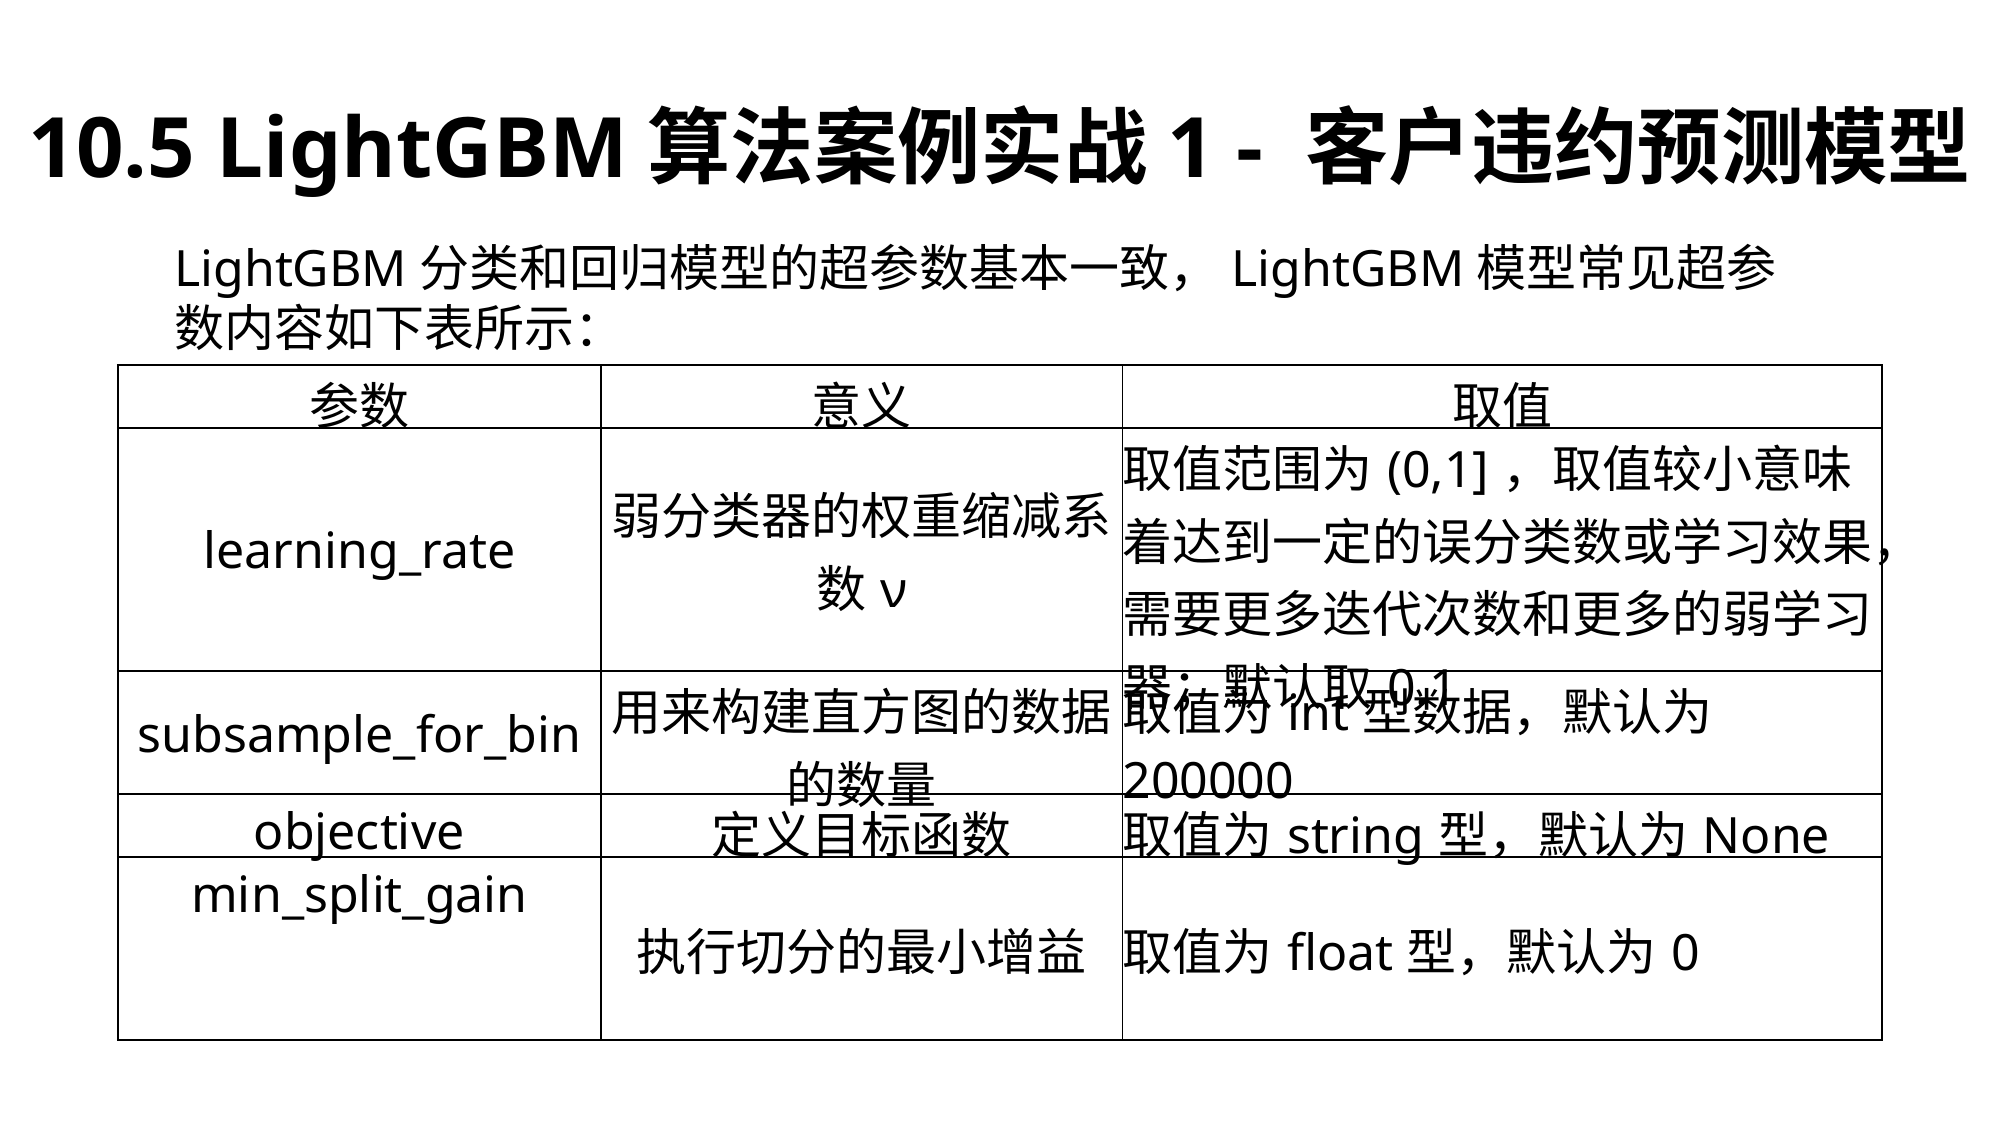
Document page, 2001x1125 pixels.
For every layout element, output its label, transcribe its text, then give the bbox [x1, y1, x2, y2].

table_cell learning_rate [119, 429, 600, 670]
table_cell min_split_gain [119, 858, 600, 1039]
table_cell 取值为string型，默认为None [1123, 795, 1881, 856]
table_cell subsample_for_bin [119, 672, 600, 793]
table_cell 执行切分的最小增益 [602, 858, 1122, 1039]
table_cell 弱分类器的权重缩减系数ν [602, 429, 1122, 670]
table_cell 取值为float型，默认为0 [1123, 858, 1881, 1039]
table_header 参数 [119, 366, 600, 427]
table_cell objective [119, 795, 600, 856]
table_cell 用来构建直方图的数据的数量 [602, 672, 1122, 793]
text_box LightGBM分类和回归模型的超参数基本一致，LightGBM模型常见超参数内容如下表所示： [159, 228, 1841, 364]
table_cell 取值范围为(0,1]，取值较小意味着达到一定的误分类数或学习效果，需要更多迭代次数和更多的弱学习器；默认取0.1 [1123, 429, 1881, 670]
table_cell 定义目标函数 [602, 795, 1122, 856]
table_header 取值 [1123, 366, 1881, 427]
table_header 意义 [602, 366, 1122, 427]
text_box 10.5 LightGBM算法案例实战1 - 客户违约预测模型 [14, 86, 1986, 202]
table_cell 取值为int型数据，默认为200000 [1123, 672, 1881, 793]
